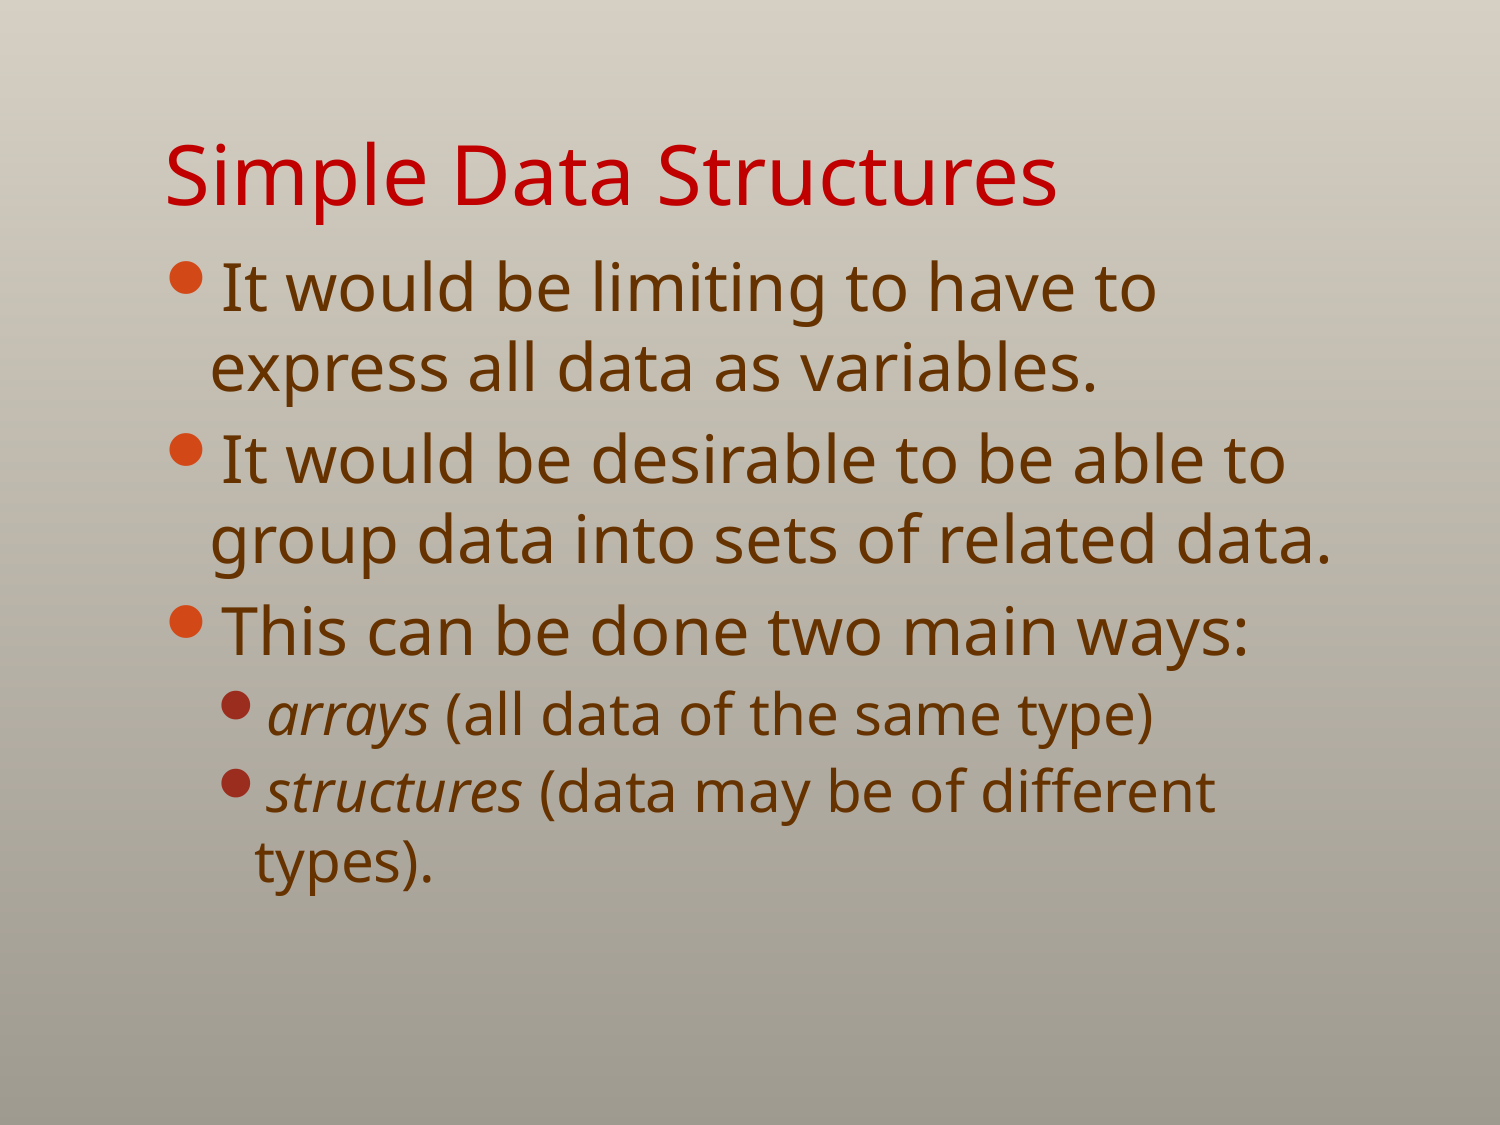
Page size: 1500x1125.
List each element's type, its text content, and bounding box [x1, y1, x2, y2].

list It would be limiting to have to express all data as variables. It would be desirable to be able to group data into sets of related data. This can be done two main ways: arrays (all data of the same type) structures (data may be of different types). [150, 237, 1425, 988]
title Simple Data Structures [150, 50, 1425, 237]
